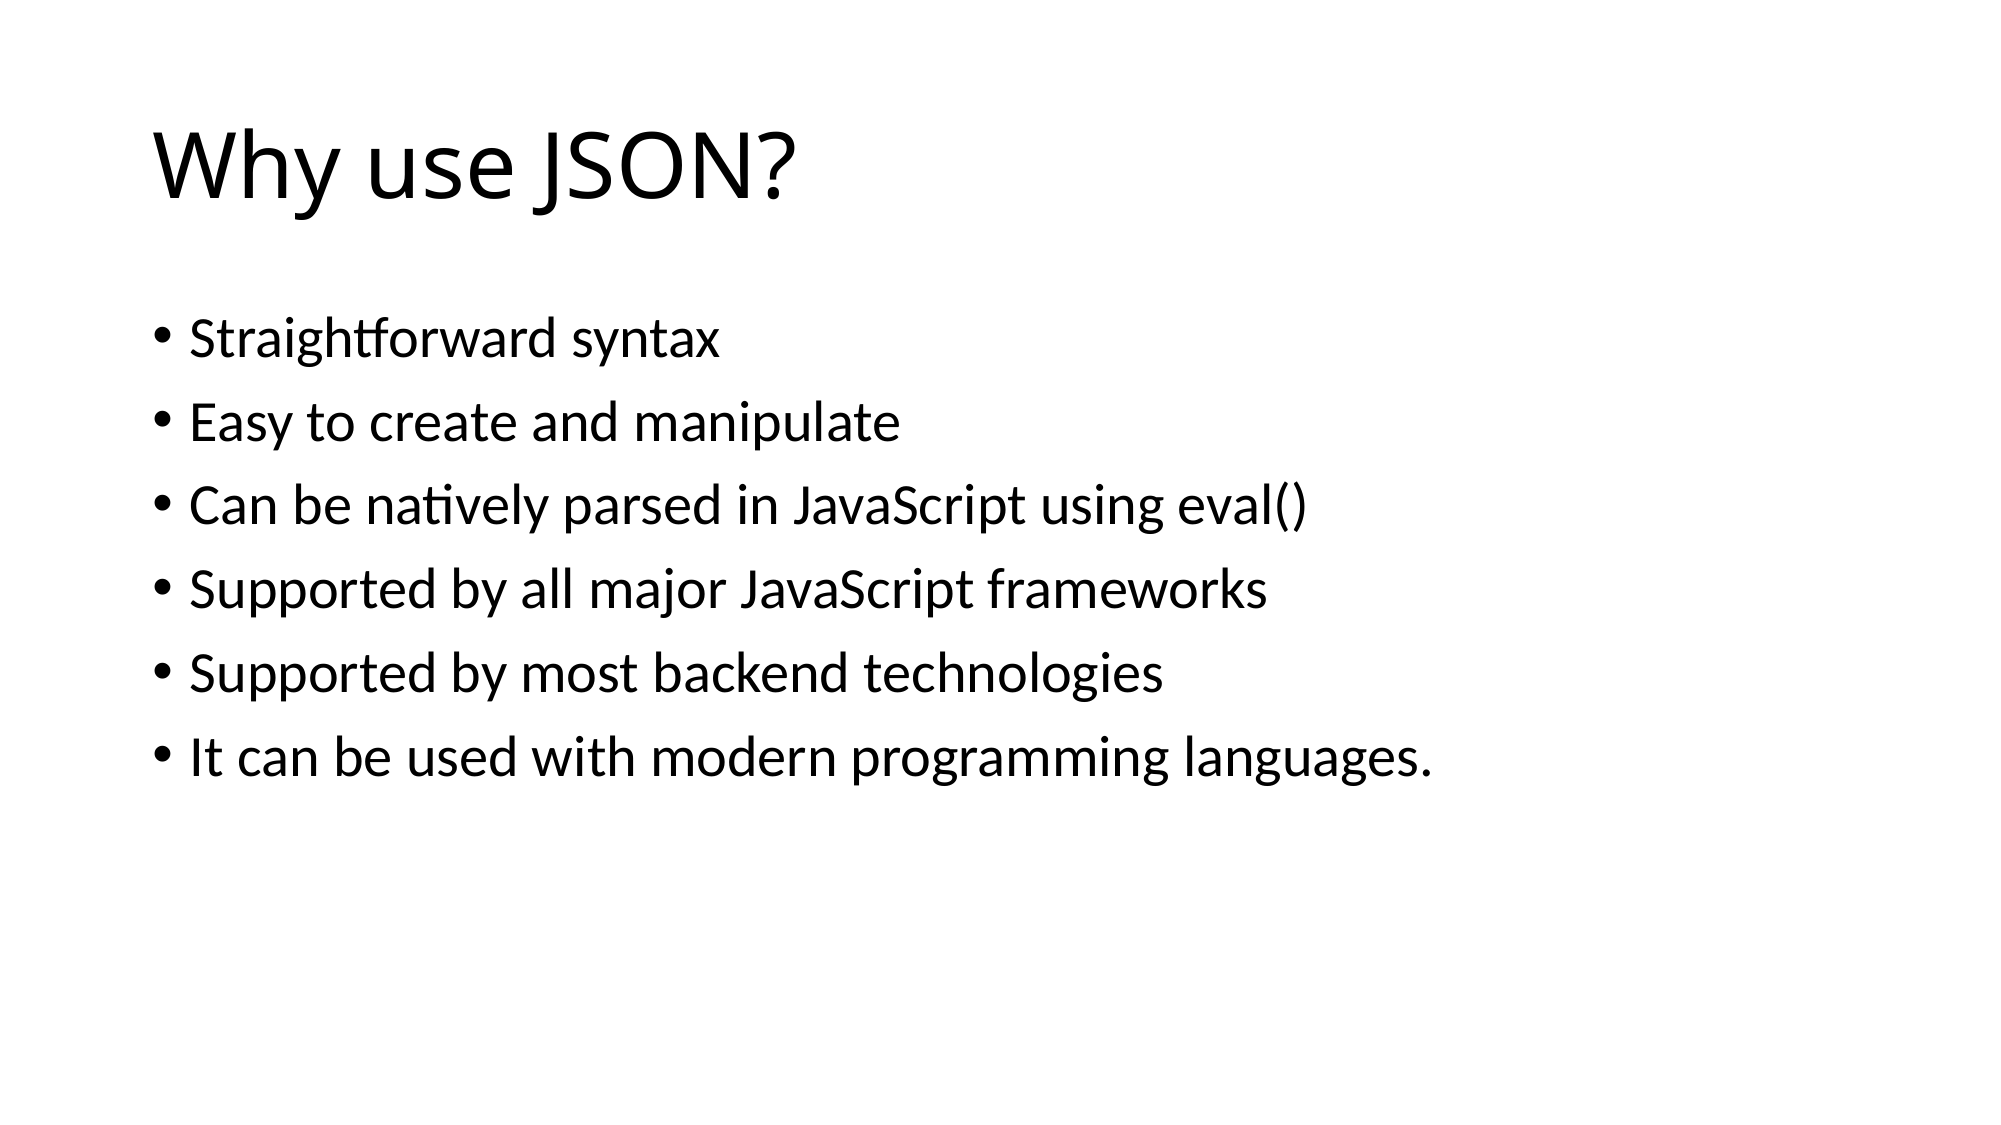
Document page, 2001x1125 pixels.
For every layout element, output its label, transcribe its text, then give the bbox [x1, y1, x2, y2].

title Why use JSON? [137, 59, 1863, 278]
list Straightforward syntax Easy to create and manipulate Can be natively parsed in JavaScript using eval() Supported by all major JavaScript frameworks Supported by most backend technologies It can be used with modern programming languages. [137, 299, 1863, 1014]
